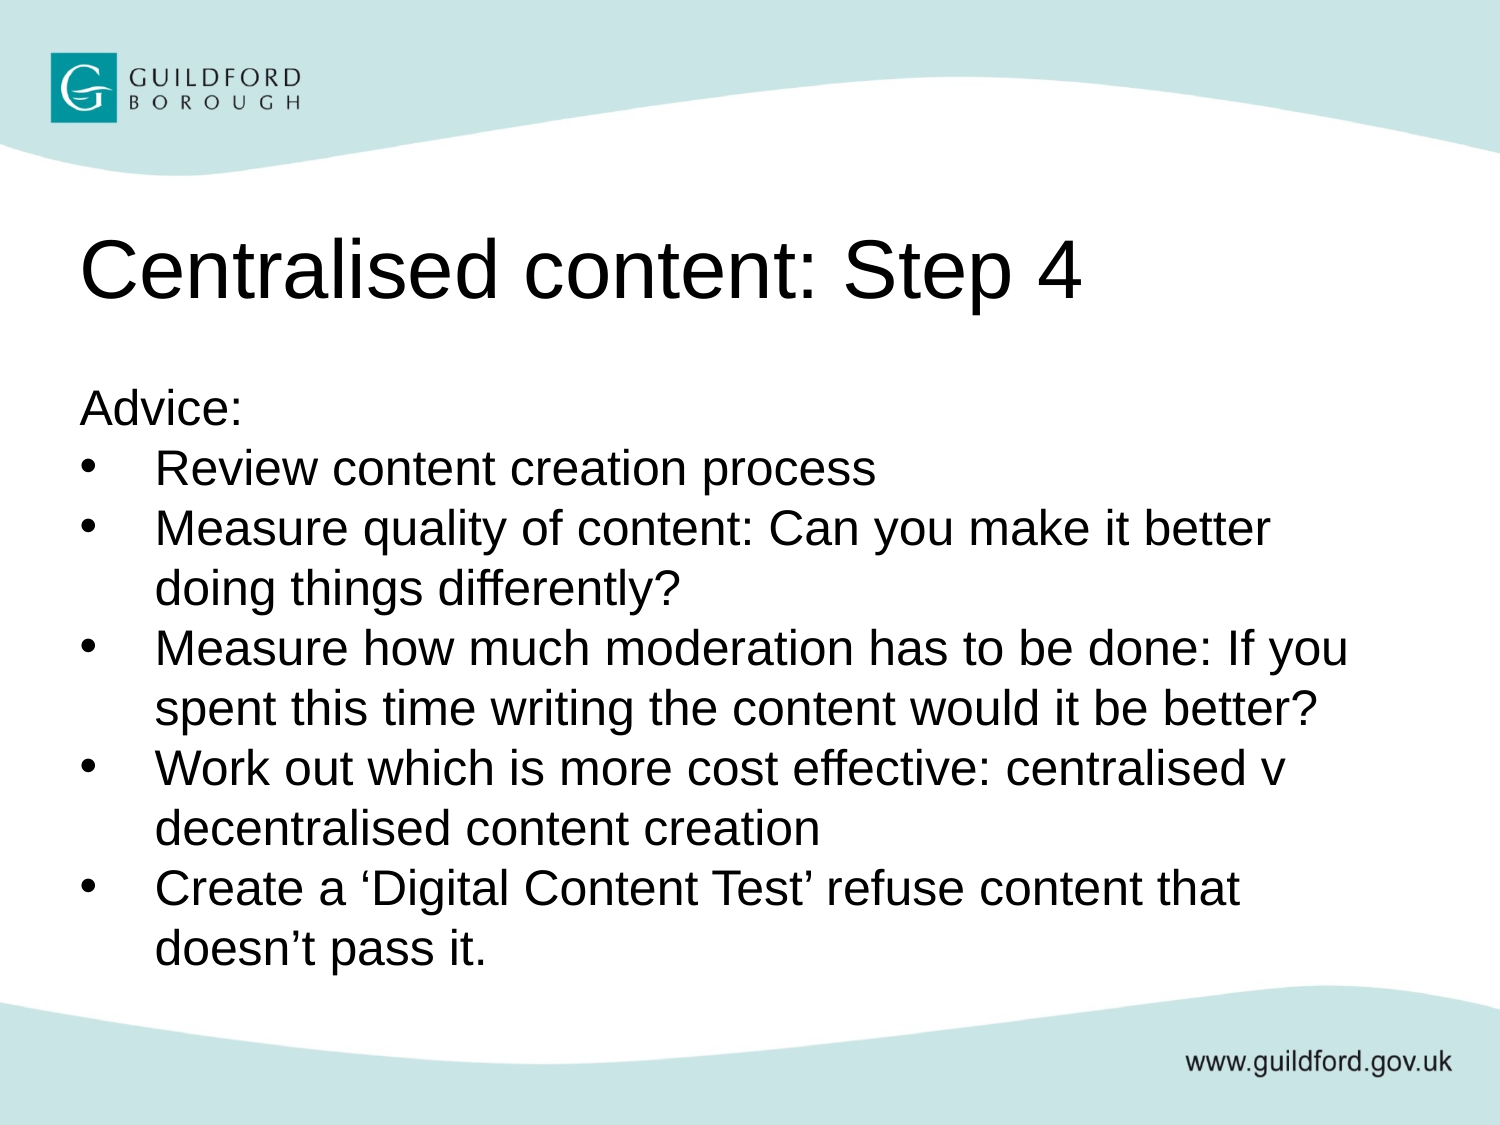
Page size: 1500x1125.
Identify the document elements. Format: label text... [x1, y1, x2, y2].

text_box Centralised content: Step 4 Advice: Review content creation process Measure quality of content: Can you make it better doing things differently? Measure how much moderation has to be done: If you spent this time writing the content would it be better? Work out which is more cost effective: centralised v decentralised content creation Create a ‘Digital Content Test’ refuse content that doesn’t pass it. [64, 208, 1412, 1053]
picture [0, 0, 1500, 182]
picture [0, 980, 1500, 1125]
